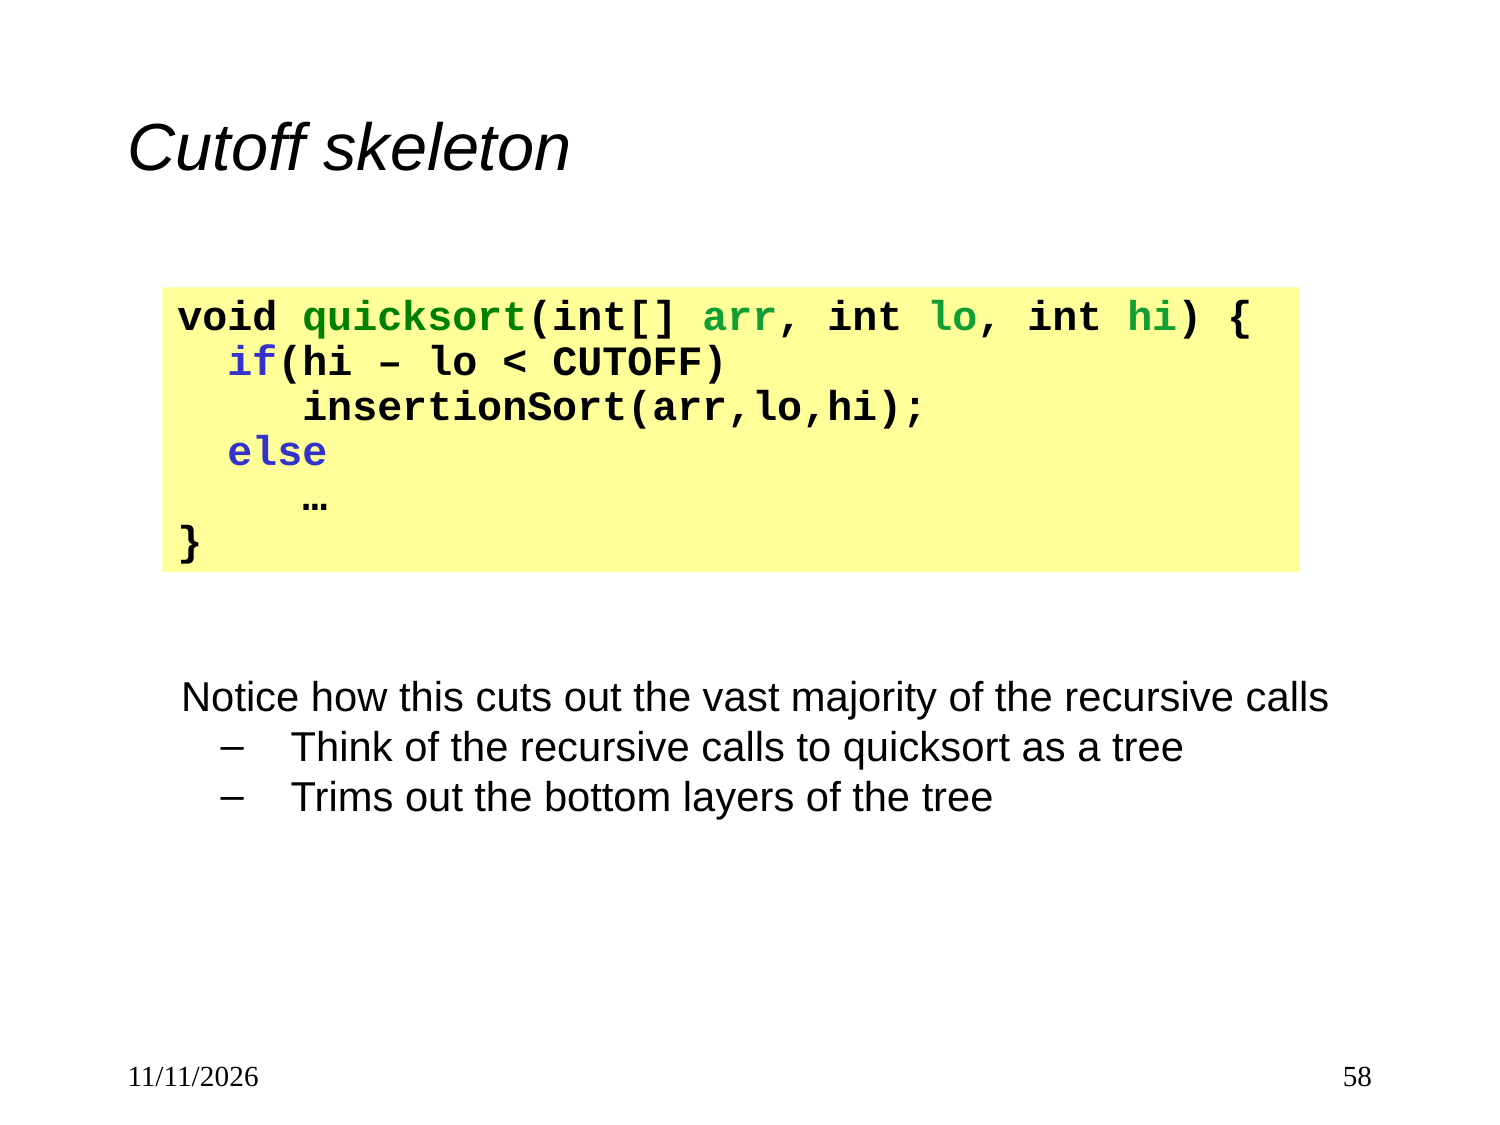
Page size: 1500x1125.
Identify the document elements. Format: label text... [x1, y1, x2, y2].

text_box Notice how this cuts out the vast majority of the recursive calls Think of the recursive calls to quicksort as a tree Trims out the bottom layers of the tree [166, 662, 1357, 828]
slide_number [112, 1049, 426, 1125]
text_box void quicksort(int[] arr, int lo, int hi) { if(hi – lo < CUTOFF) insertionSort(arr,lo,hi); else … } [162, 287, 1300, 573]
title Cutoff skeleton [112, 49, 1388, 238]
slide_number 58 [1074, 1049, 1388, 1125]
